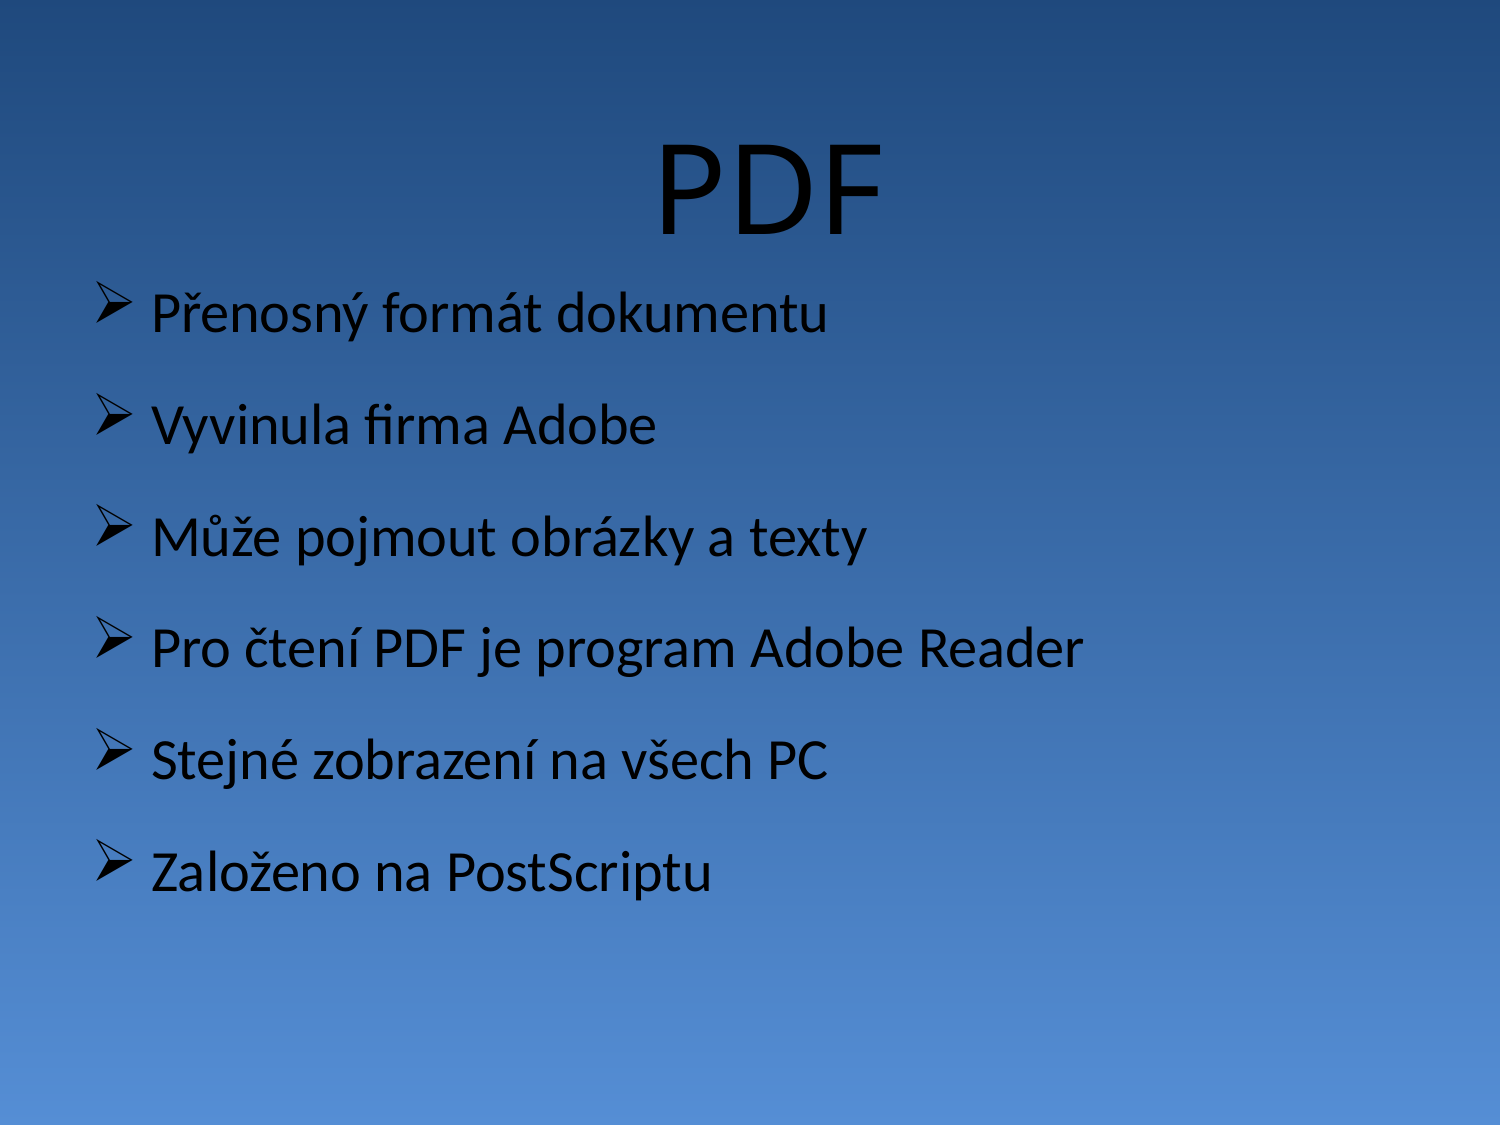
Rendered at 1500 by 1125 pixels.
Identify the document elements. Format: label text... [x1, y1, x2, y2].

text_box PDF [88, 101, 1447, 267]
text_box Přenosný formát dokumentu Vyvinula firma Adobe Může pojmout obrázky a texty Pro čtení PDF je program Adobe Reader Stejné zobrazení na všech PC Založeno na PostScriptu [76, 267, 1424, 911]
